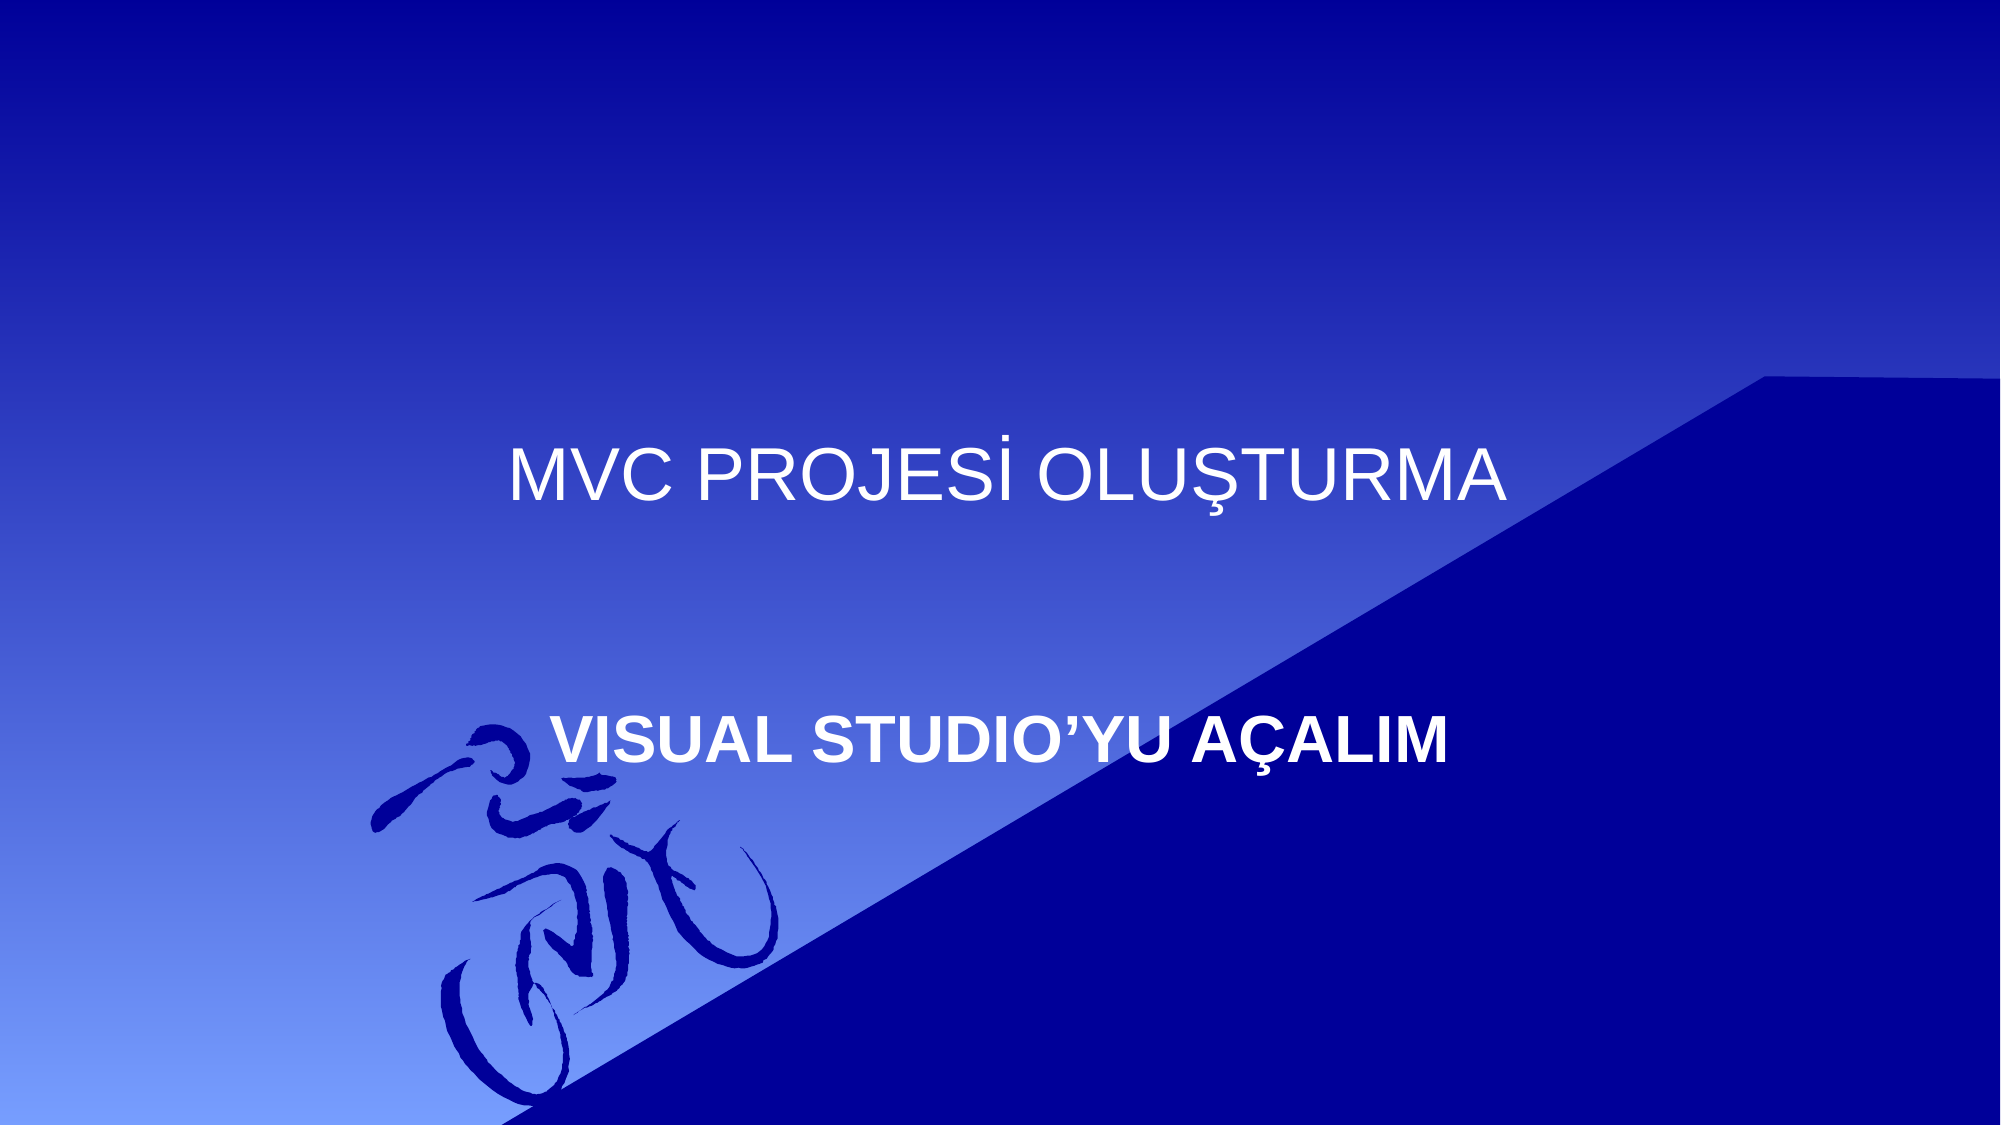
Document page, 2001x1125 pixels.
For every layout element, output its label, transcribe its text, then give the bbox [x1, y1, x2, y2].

subtitle VISUAL STUDIO’YU AÇALIM [299, 637, 1701, 835]
title MVC PROJESİ OLUŞTURMA [86, 349, 1930, 592]
